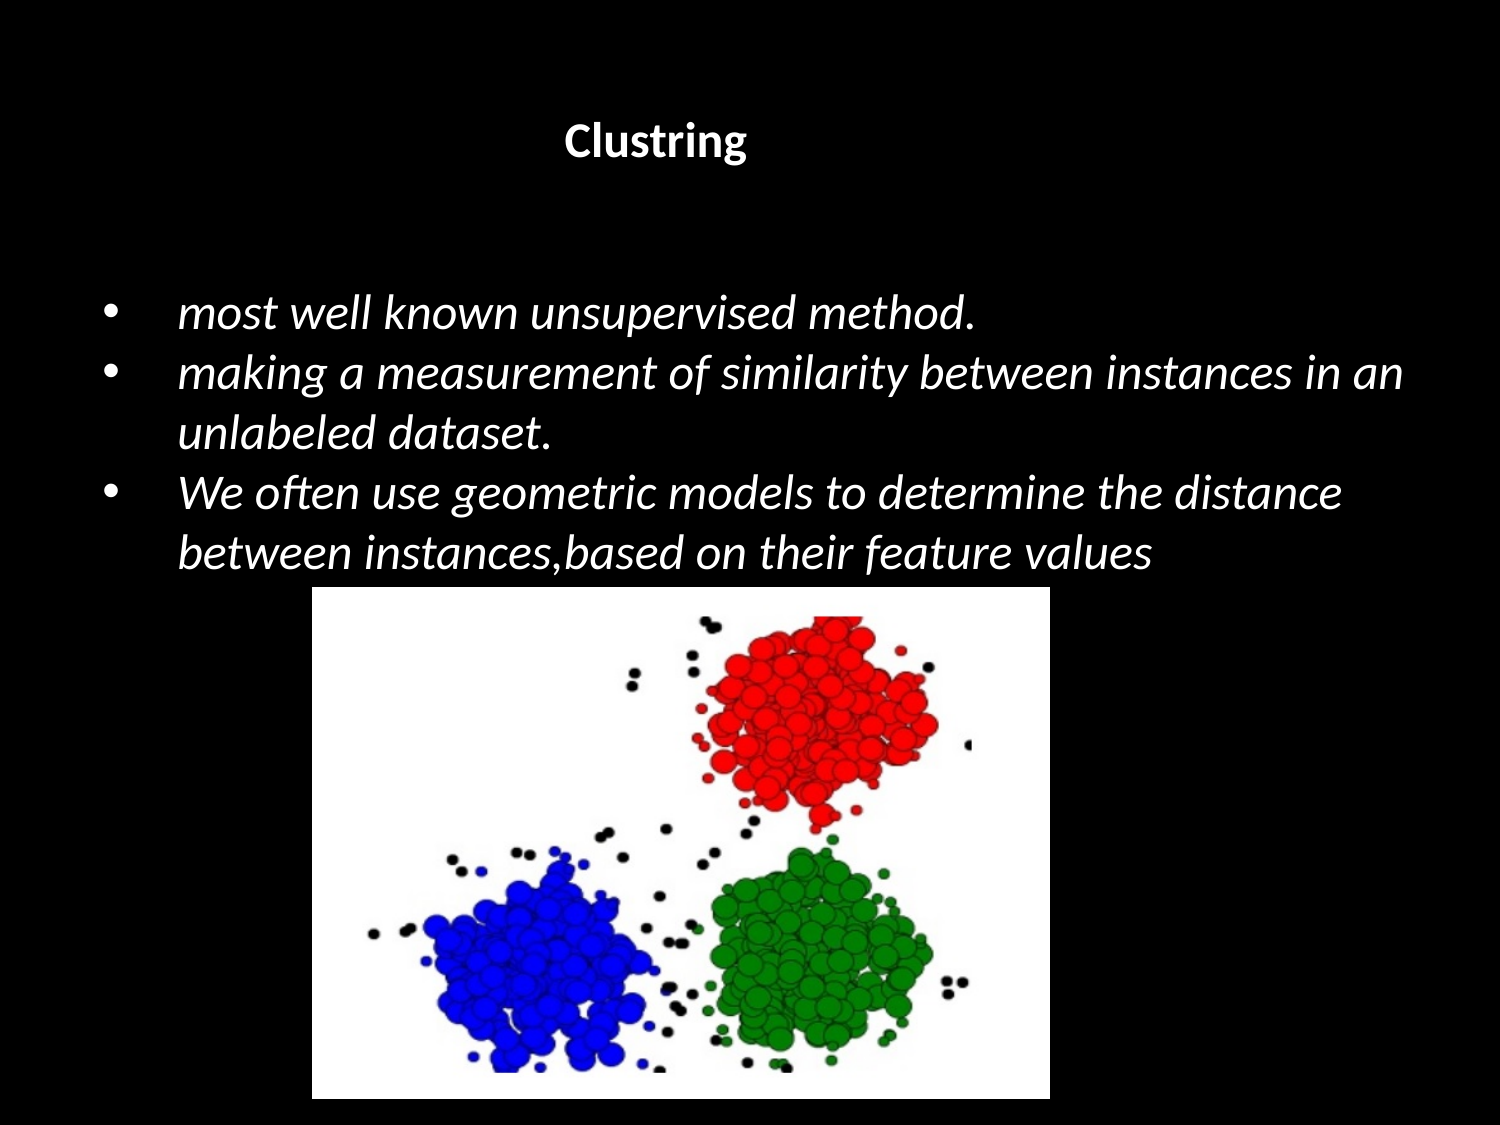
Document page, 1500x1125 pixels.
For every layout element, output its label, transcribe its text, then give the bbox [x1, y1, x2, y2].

text_box Clustring [549, 99, 1000, 175]
text_box most well known unsupervised method. making a measurement of similarity between instances in an unlabeled dataset. We often use geometric models to determine the distance between instances,based on their feature values [87, 212, 1463, 1125]
picture [312, 587, 1051, 1099]
